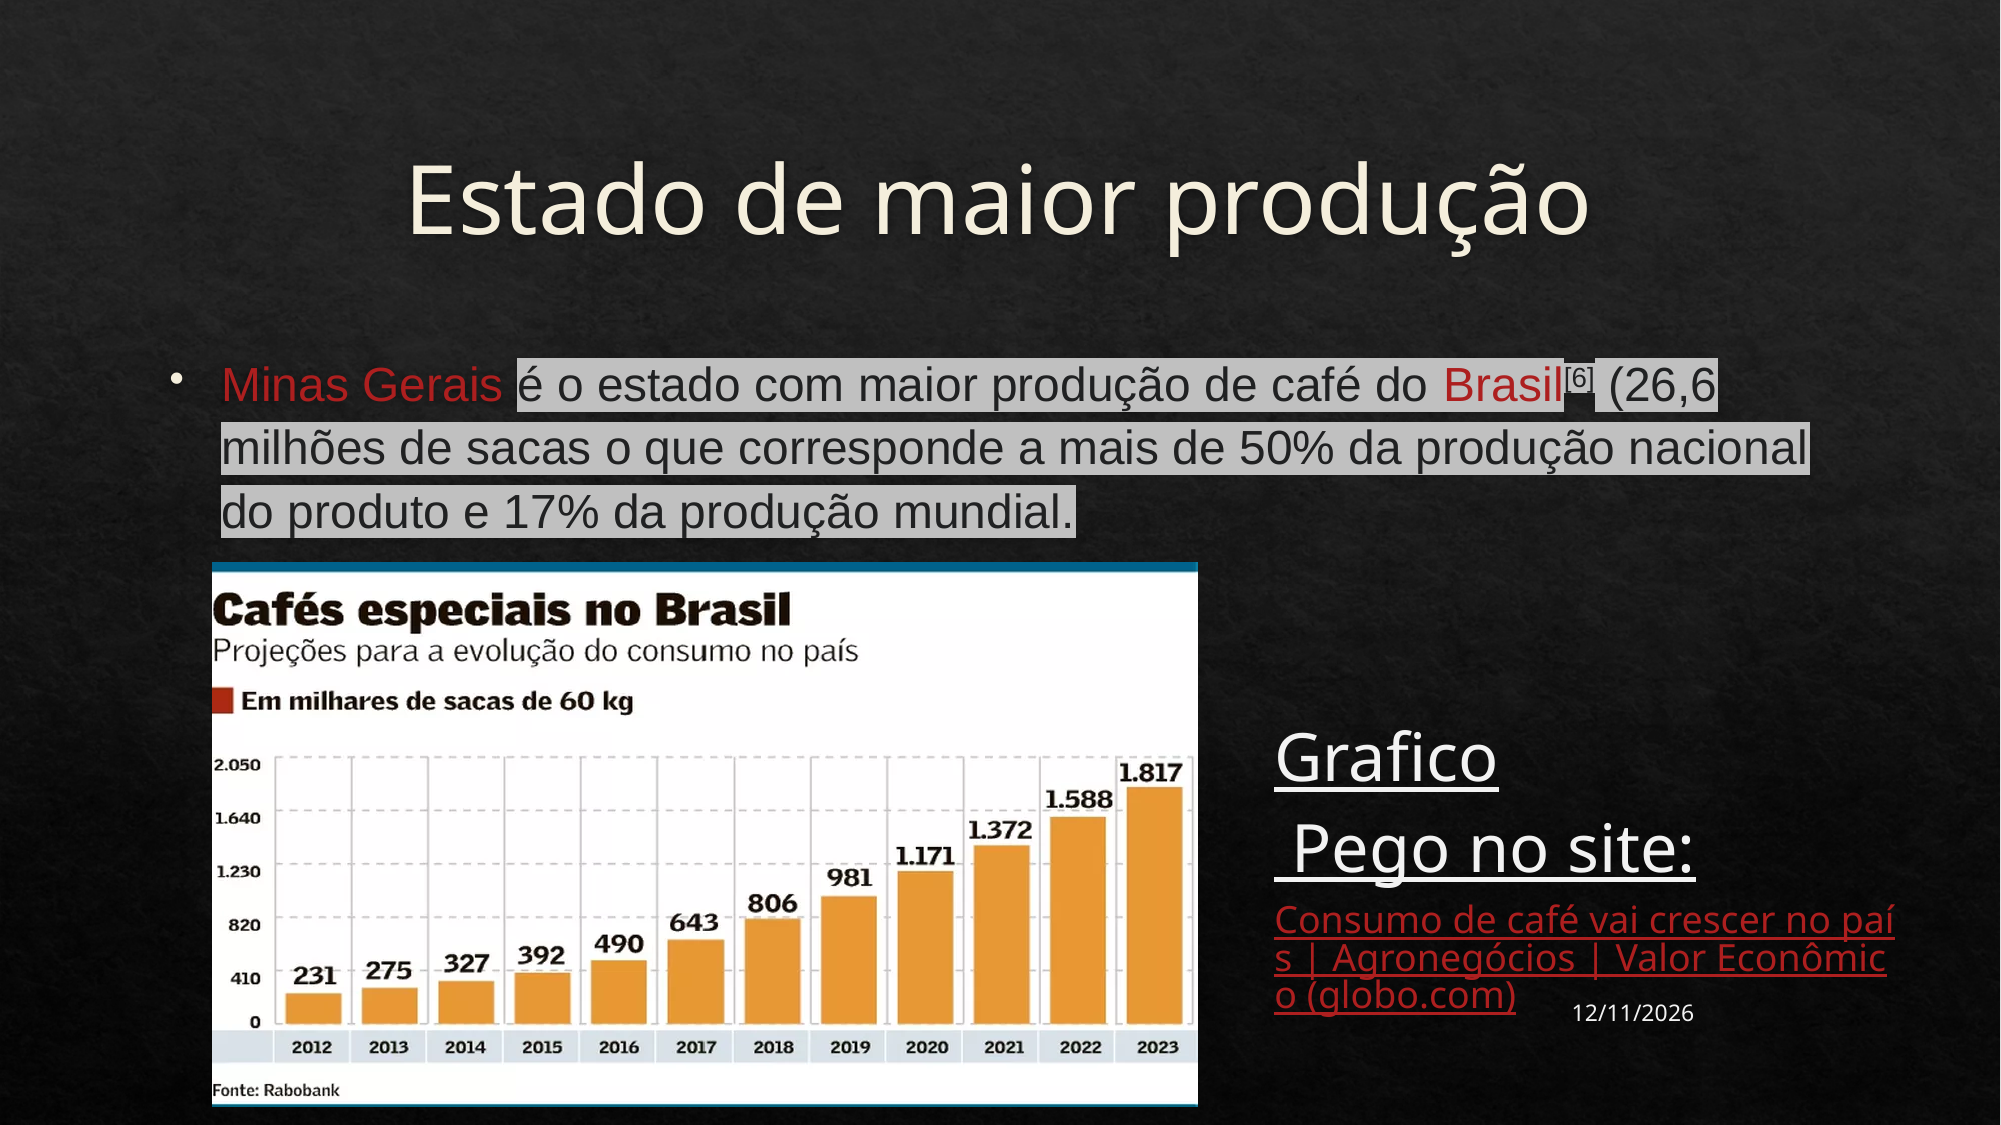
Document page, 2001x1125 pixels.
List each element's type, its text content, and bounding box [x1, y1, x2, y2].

picture [212, 562, 1198, 1107]
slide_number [1259, 984, 1710, 1045]
text_box Grafico Pego no site: Consumo de café vai crescer no país | Agronegócios | Valor Econômico (globo.com) [1259, 707, 1911, 955]
list Minas Gerais é o estado com maior produção de café do Brasil[6] (26,6 milhões de sacas o que corresponde a mais de 50% da produção nacional do produto e 17% da produção mundial. [149, 340, 1849, 950]
title Estado de maior produção [149, 99, 1849, 307]
